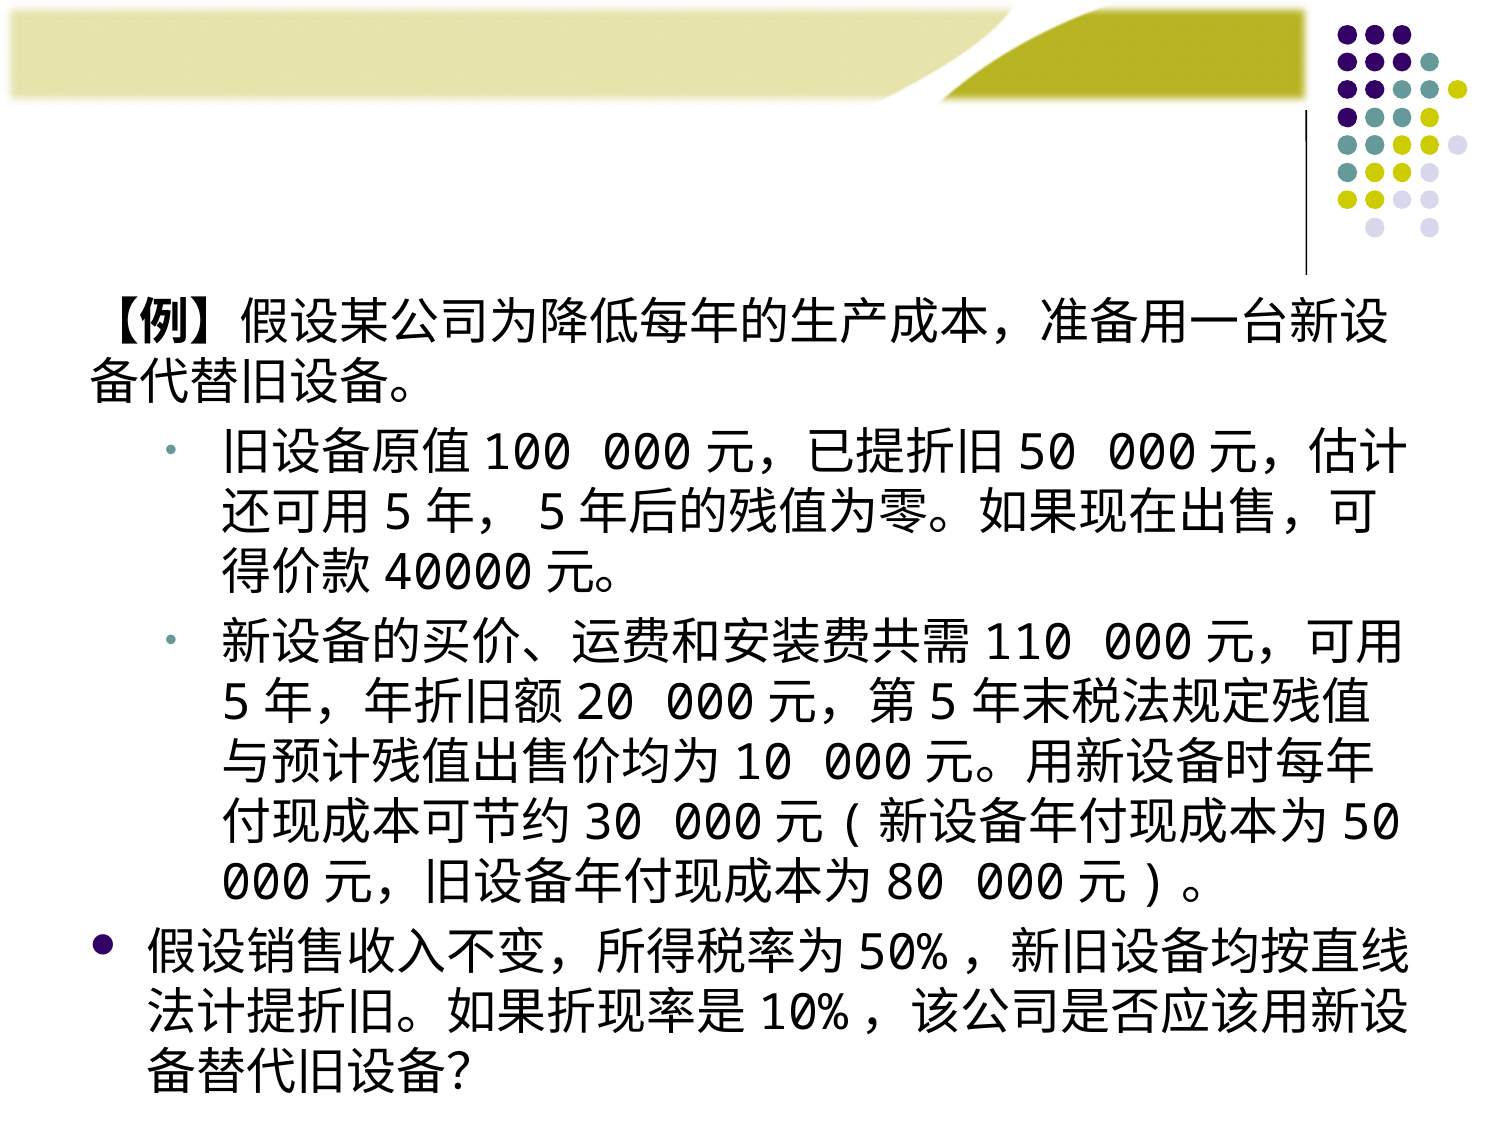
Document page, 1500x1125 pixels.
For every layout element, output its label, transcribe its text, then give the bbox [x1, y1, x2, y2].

picture [0, 0, 1322, 110]
list 【例】假设某公司为降低每年的生产成本，准备用一台新设备代替旧设备。 旧设备原值100 000元，已提折旧50 000元，估计还可用5年，5年后的残值为零。如果现在出售，可得价款40000元。 新设备的买价、运费和安装费共需110 000元，可用5年，年折旧额20 000元，第5年末税法规定残值与预计残值出售价均为10 000元。用新设备时每年付现成本可节约30 000元(新设备年付现成本为50 000元，旧设备年付现成本为80 000元)。 假设销售收入不变，所得税率为50%，新旧设备均按直线法计提折旧。如果折现率是10%，该公司是否应该用新设备替代旧设备？ [74, 281, 1426, 1006]
